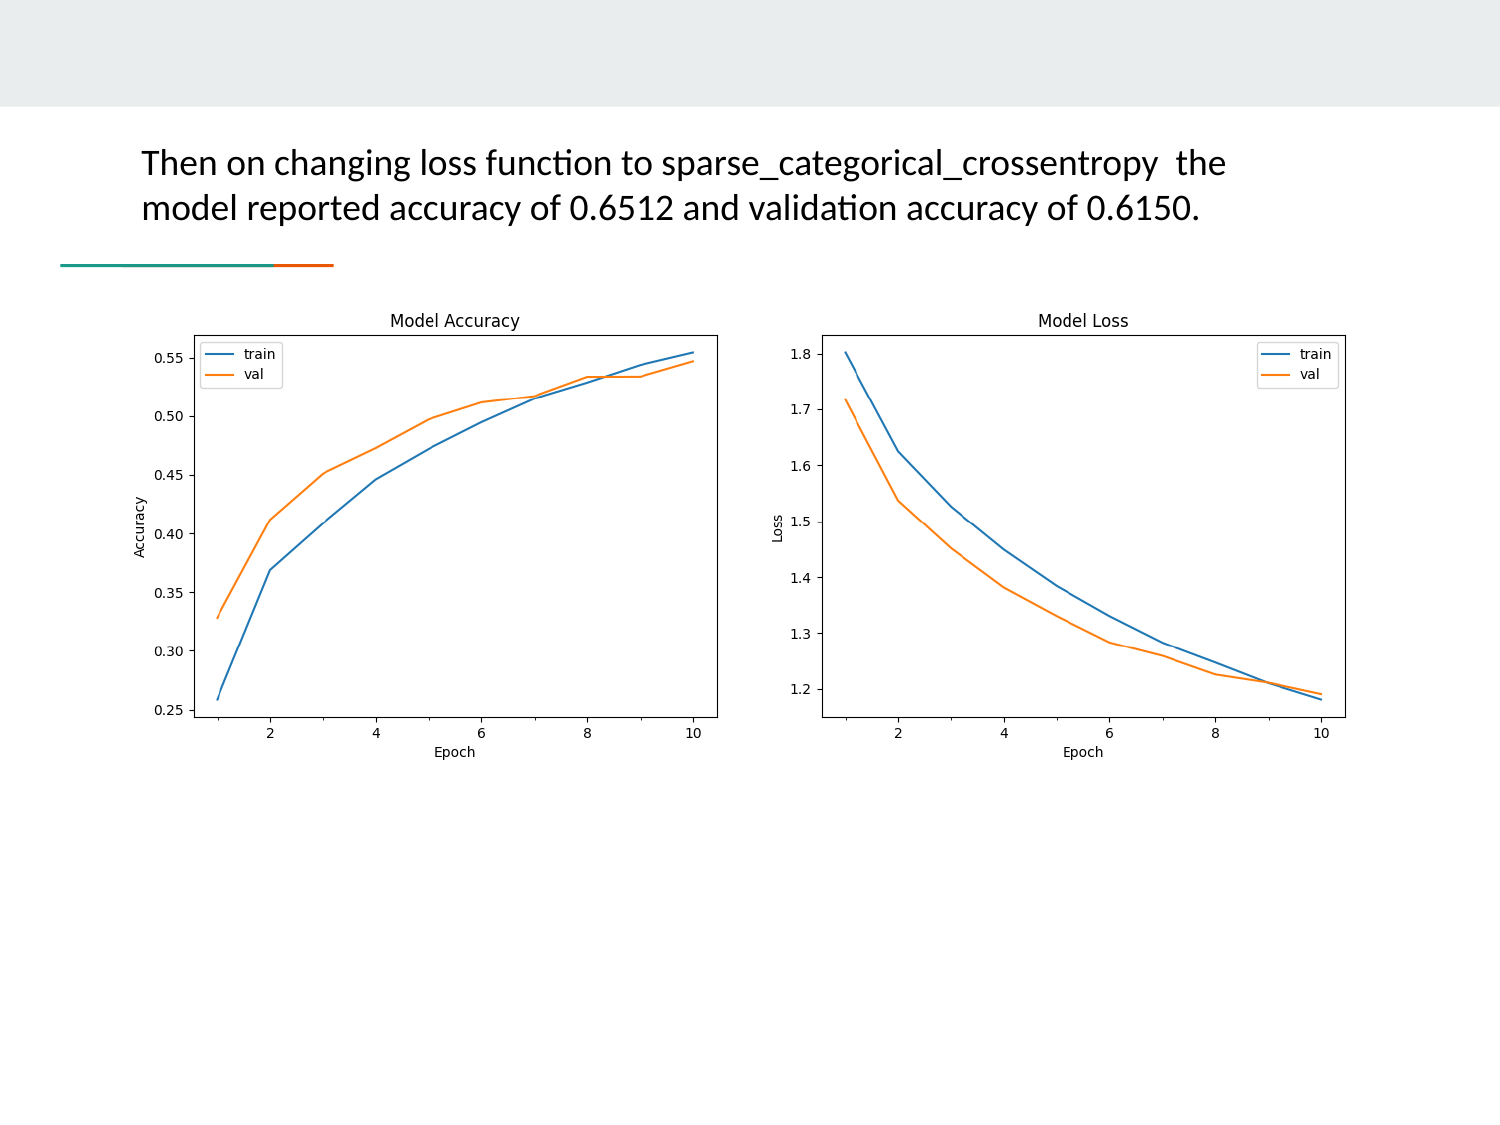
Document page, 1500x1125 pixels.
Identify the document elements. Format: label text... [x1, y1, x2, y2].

picture [7, 275, 1493, 771]
text_box Then on changing loss function to sparse_categorical_crossentropy the model reported accuracy of 0.6512 and validation accuracy of 0.6150. [126, 122, 1306, 243]
